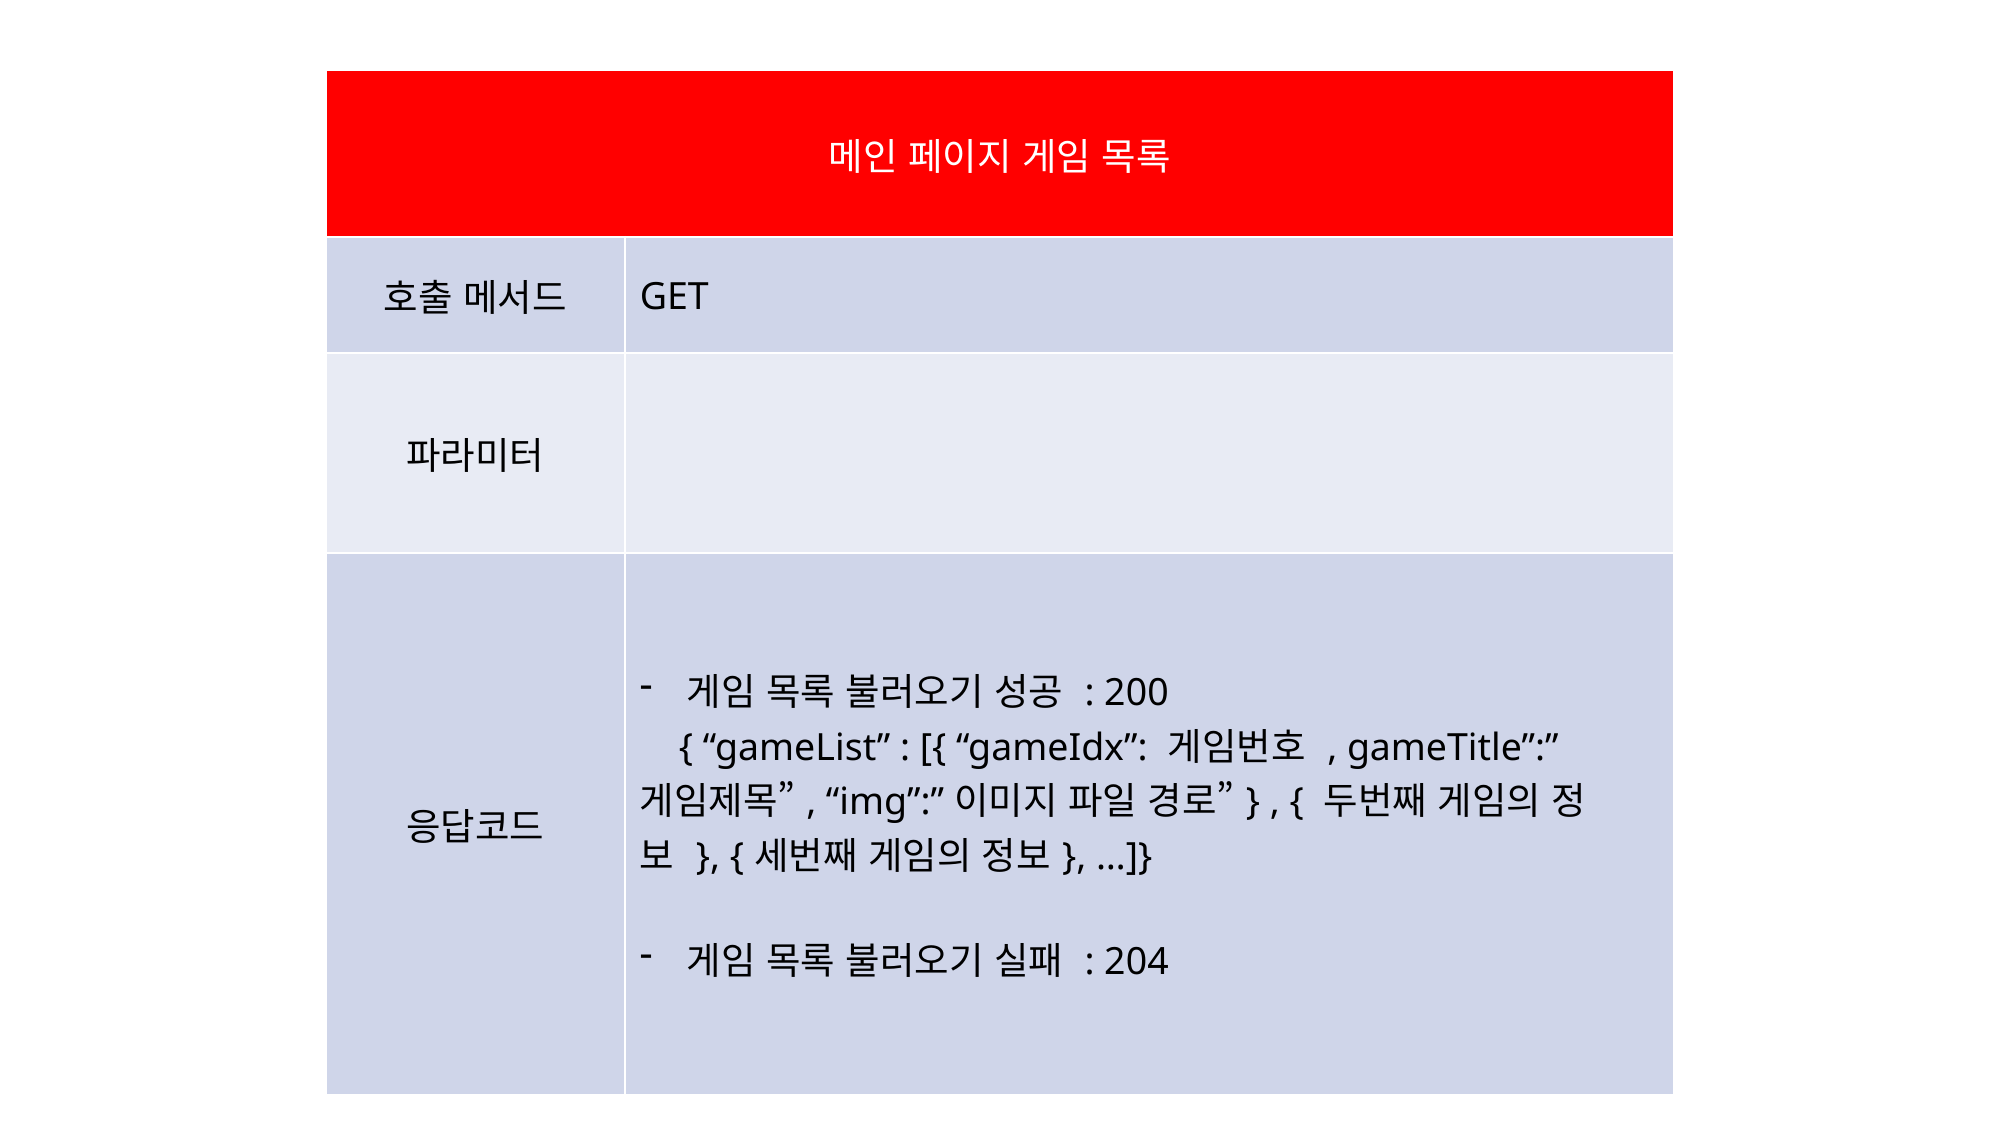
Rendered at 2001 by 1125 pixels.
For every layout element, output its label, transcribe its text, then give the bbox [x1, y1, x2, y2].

table_cell 호출 메서드 [327, 238, 624, 352]
table_cell 파라미터 [327, 354, 624, 552]
table_cell [626, 354, 1673, 552]
table_cell 게임 목록 불러오기 성공 : 200 { “gameList” : [{ “gameIdx”: 게임번호 , gameTitle”:”게임제목”, “img”:”이미지 파일 경로”} , { 두번째 게임의 정보 }, {세번째 게임의 정보}, …]} 게임 목록 불러오기 실패 : 204 [626, 554, 1673, 1094]
table_header 메인 페이지 게임 목록 [327, 71, 1673, 236]
table_cell 응답코드 [327, 554, 624, 1094]
table_cell GET [626, 238, 1673, 352]
